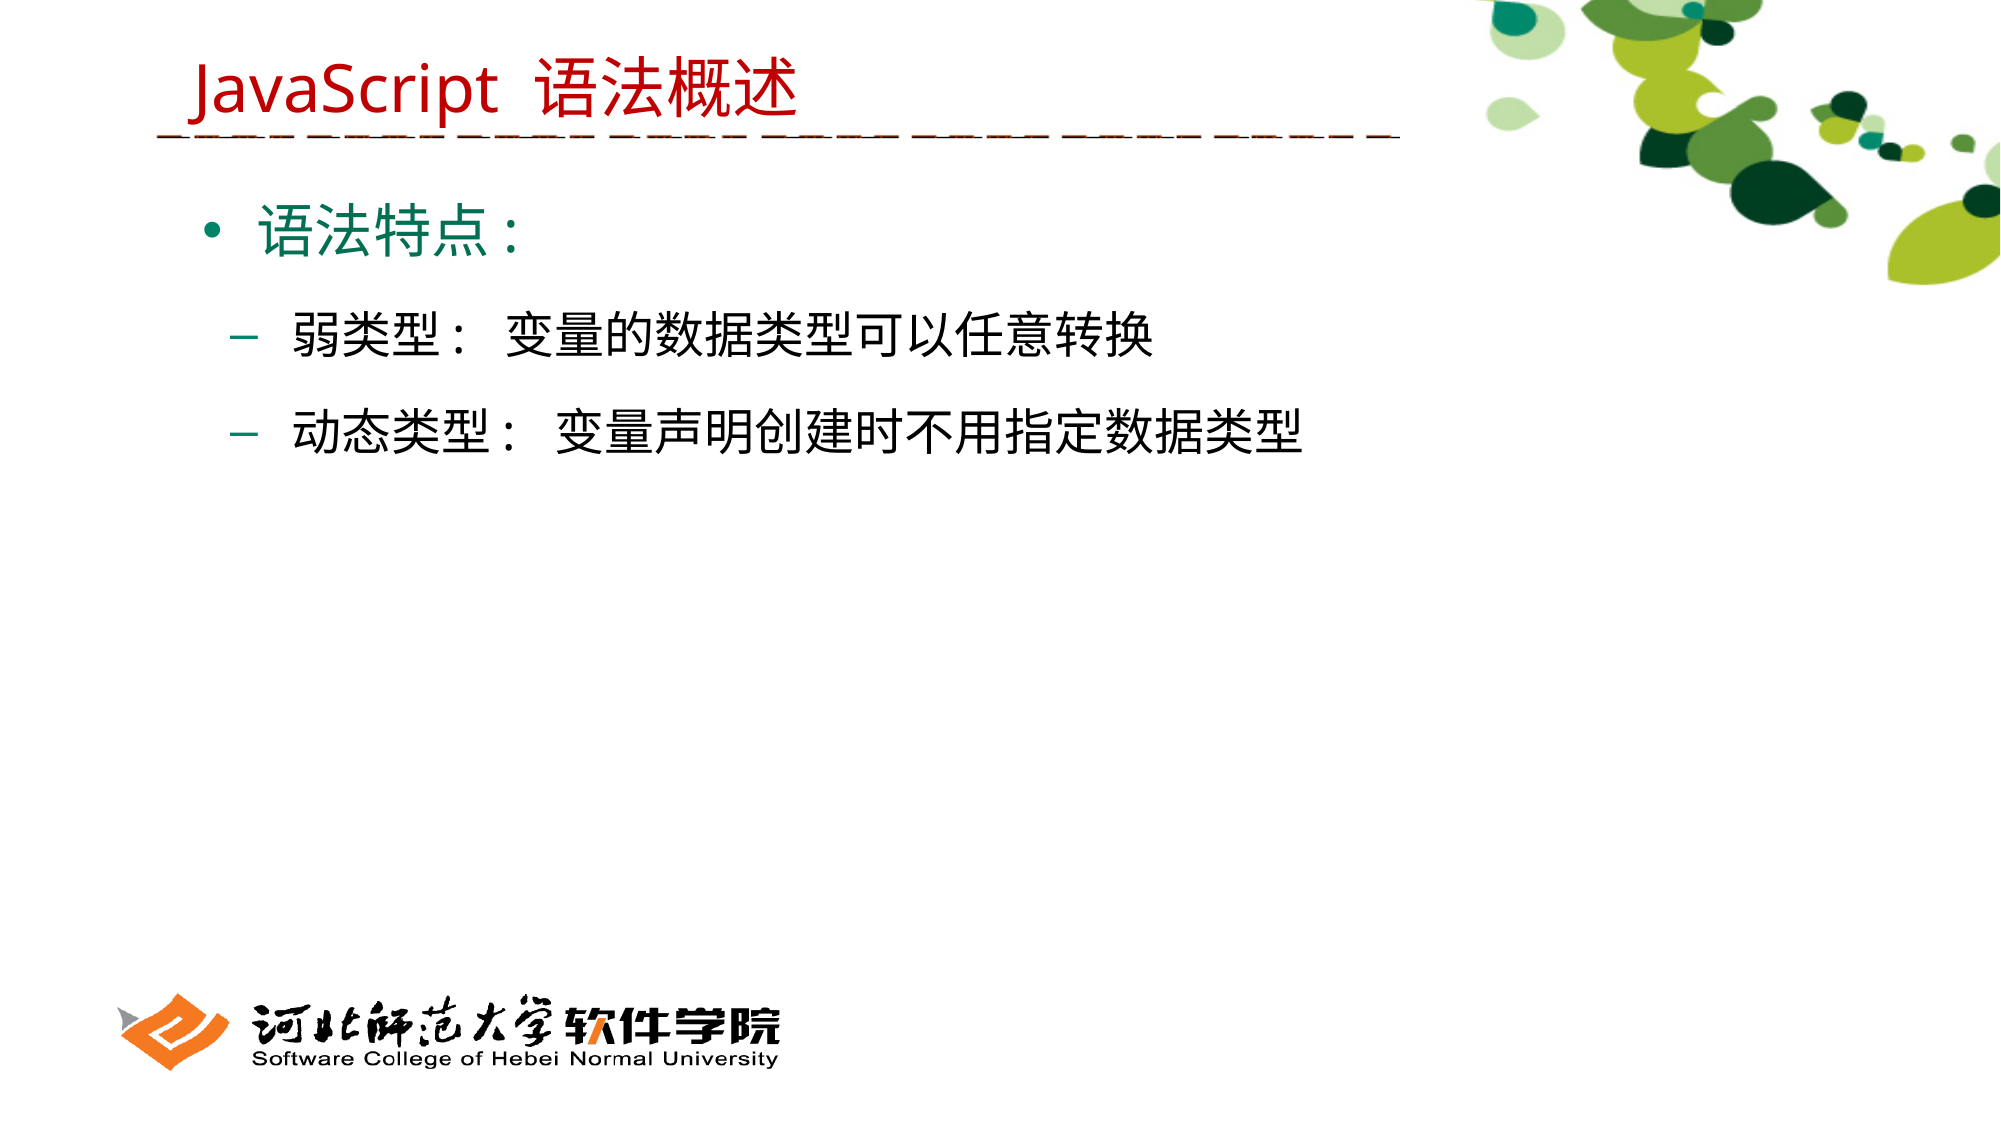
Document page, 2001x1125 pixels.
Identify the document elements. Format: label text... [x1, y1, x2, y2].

picture [0, 0, 2001, 1125]
list JavaScript 语法概述 [178, 38, 1523, 120]
list 语法特点: 弱类型: 变量的数据类型可以任意转换 动态类型: 变量声明创建时不用指定数据类型 [187, 152, 1782, 914]
